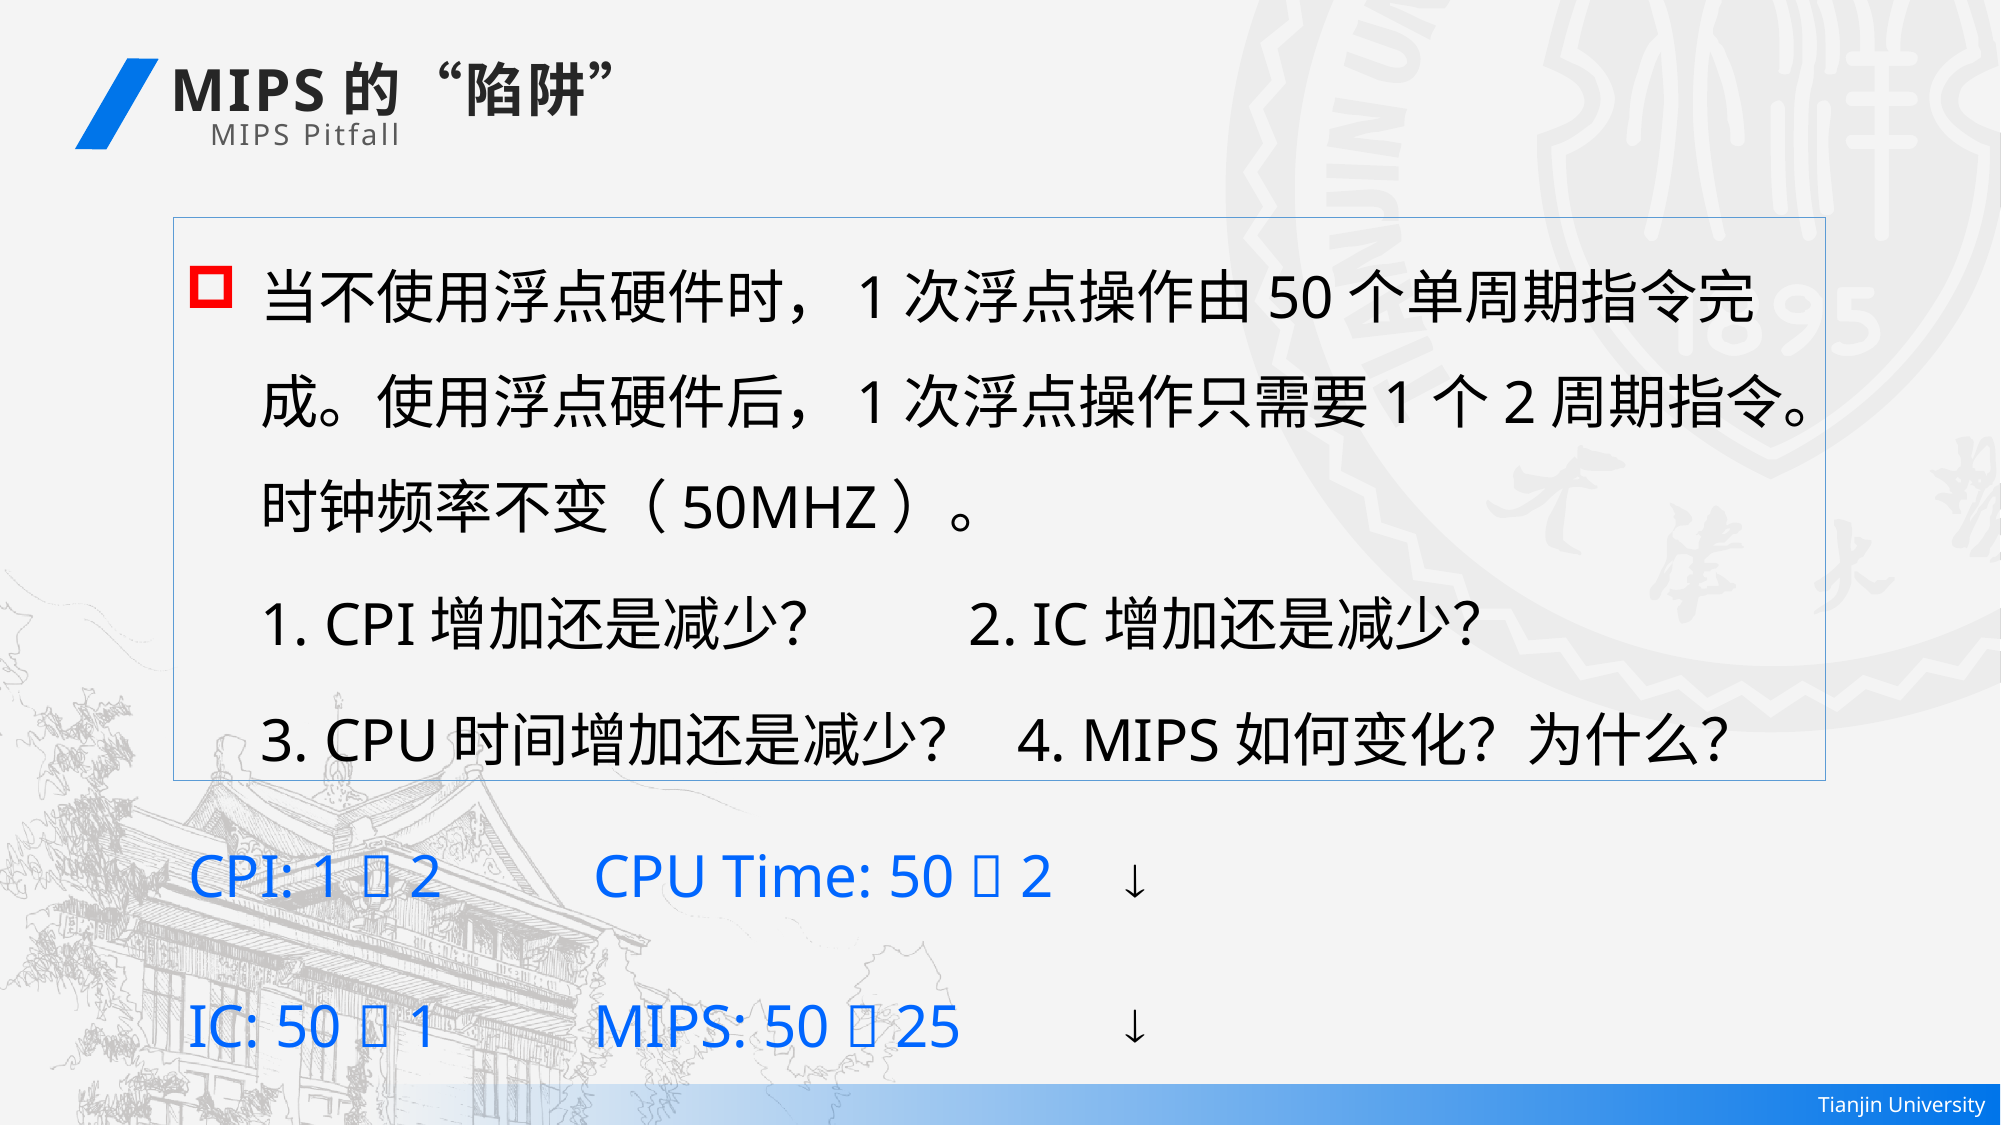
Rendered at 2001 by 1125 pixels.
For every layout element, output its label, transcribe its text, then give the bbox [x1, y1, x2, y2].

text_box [104, 45, 621, 160]
text_box MIPS: 50  25 [578, 981, 1088, 1067]
text_box [74, 98, 104, 150]
text_box CPU Time: 50  2 [587, 831, 1191, 917]
text_box  [1111, 986, 1161, 1062]
text_box CPI: 1  2 [173, 831, 587, 917]
text_box 当不使用浮点硬件时，1次浮点操作由50个单周期指令完成。使用浮点硬件后，1次浮点操作只需要1个2周期指令。时钟频率不变（50MHZ）。 1. CPI增加还是减少？ 2. IC增加还是减少？ 3. CPU时间增加还是减少？ 4. MIPS如何变化？为什么？ [173, 217, 1826, 781]
text_box IC: 50  1 [173, 981, 578, 1067]
text_box  [1111, 841, 1161, 917]
